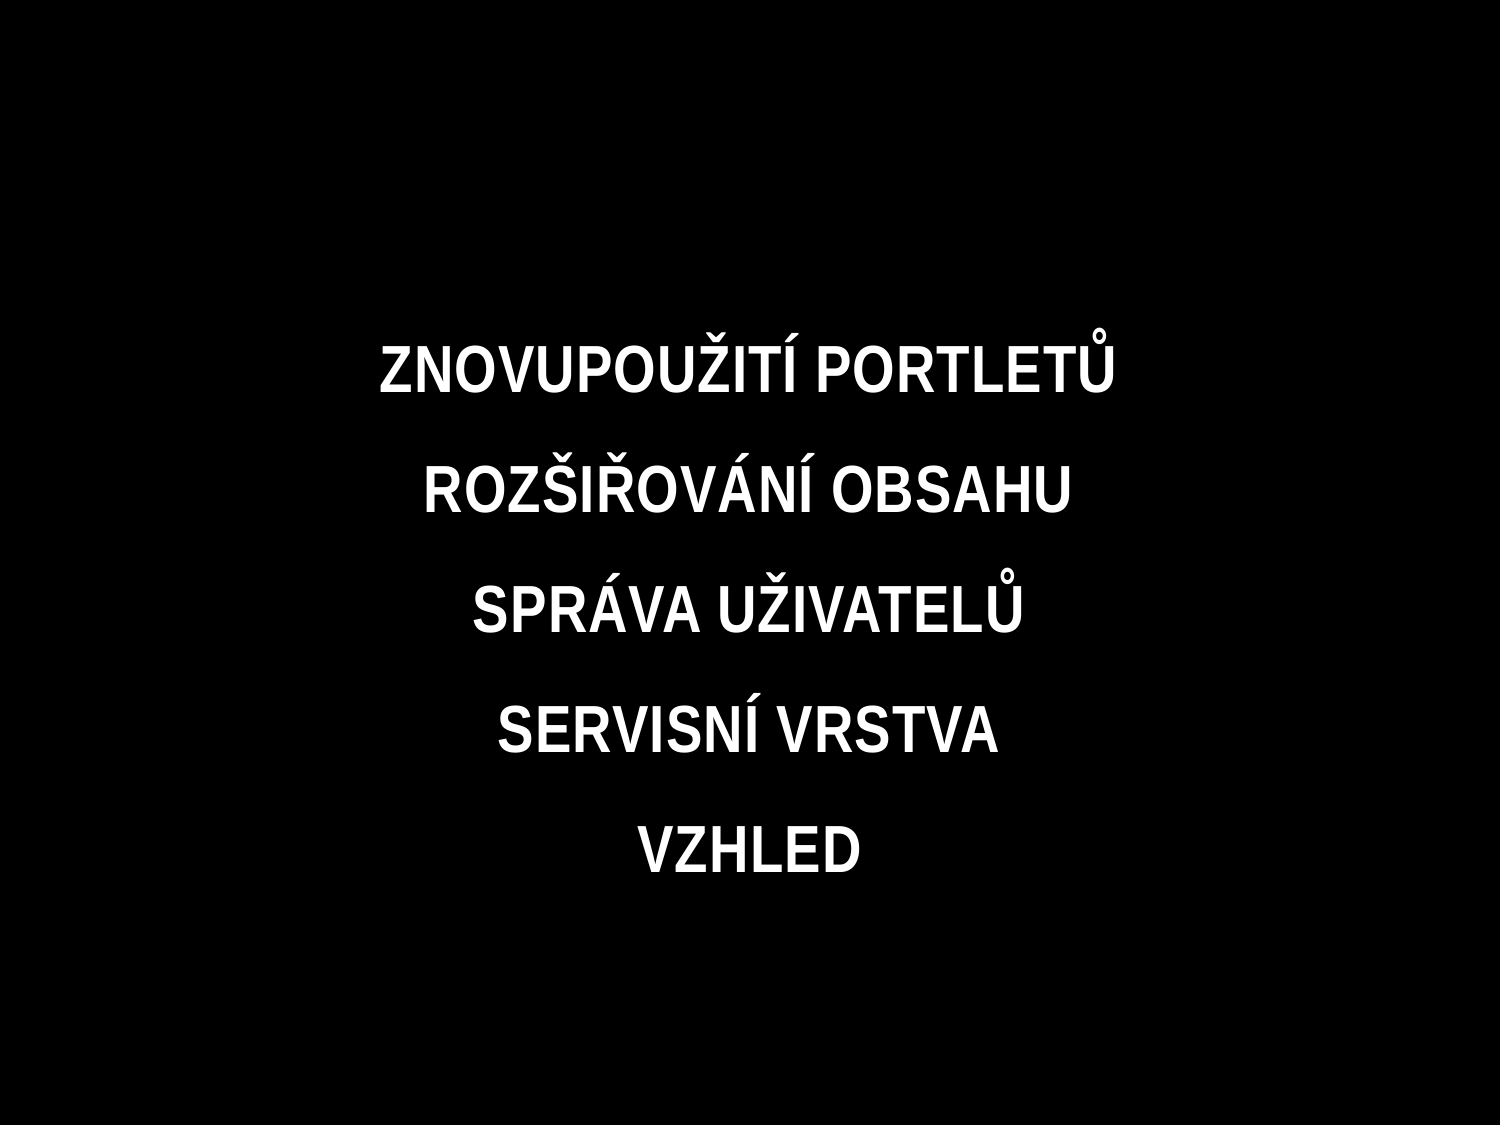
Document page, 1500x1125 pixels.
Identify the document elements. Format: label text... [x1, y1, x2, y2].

title Znovupoužití portletů rozšiřování obsahu správa uživatelů servisní vrstva vzhled [112, 172, 1388, 894]
